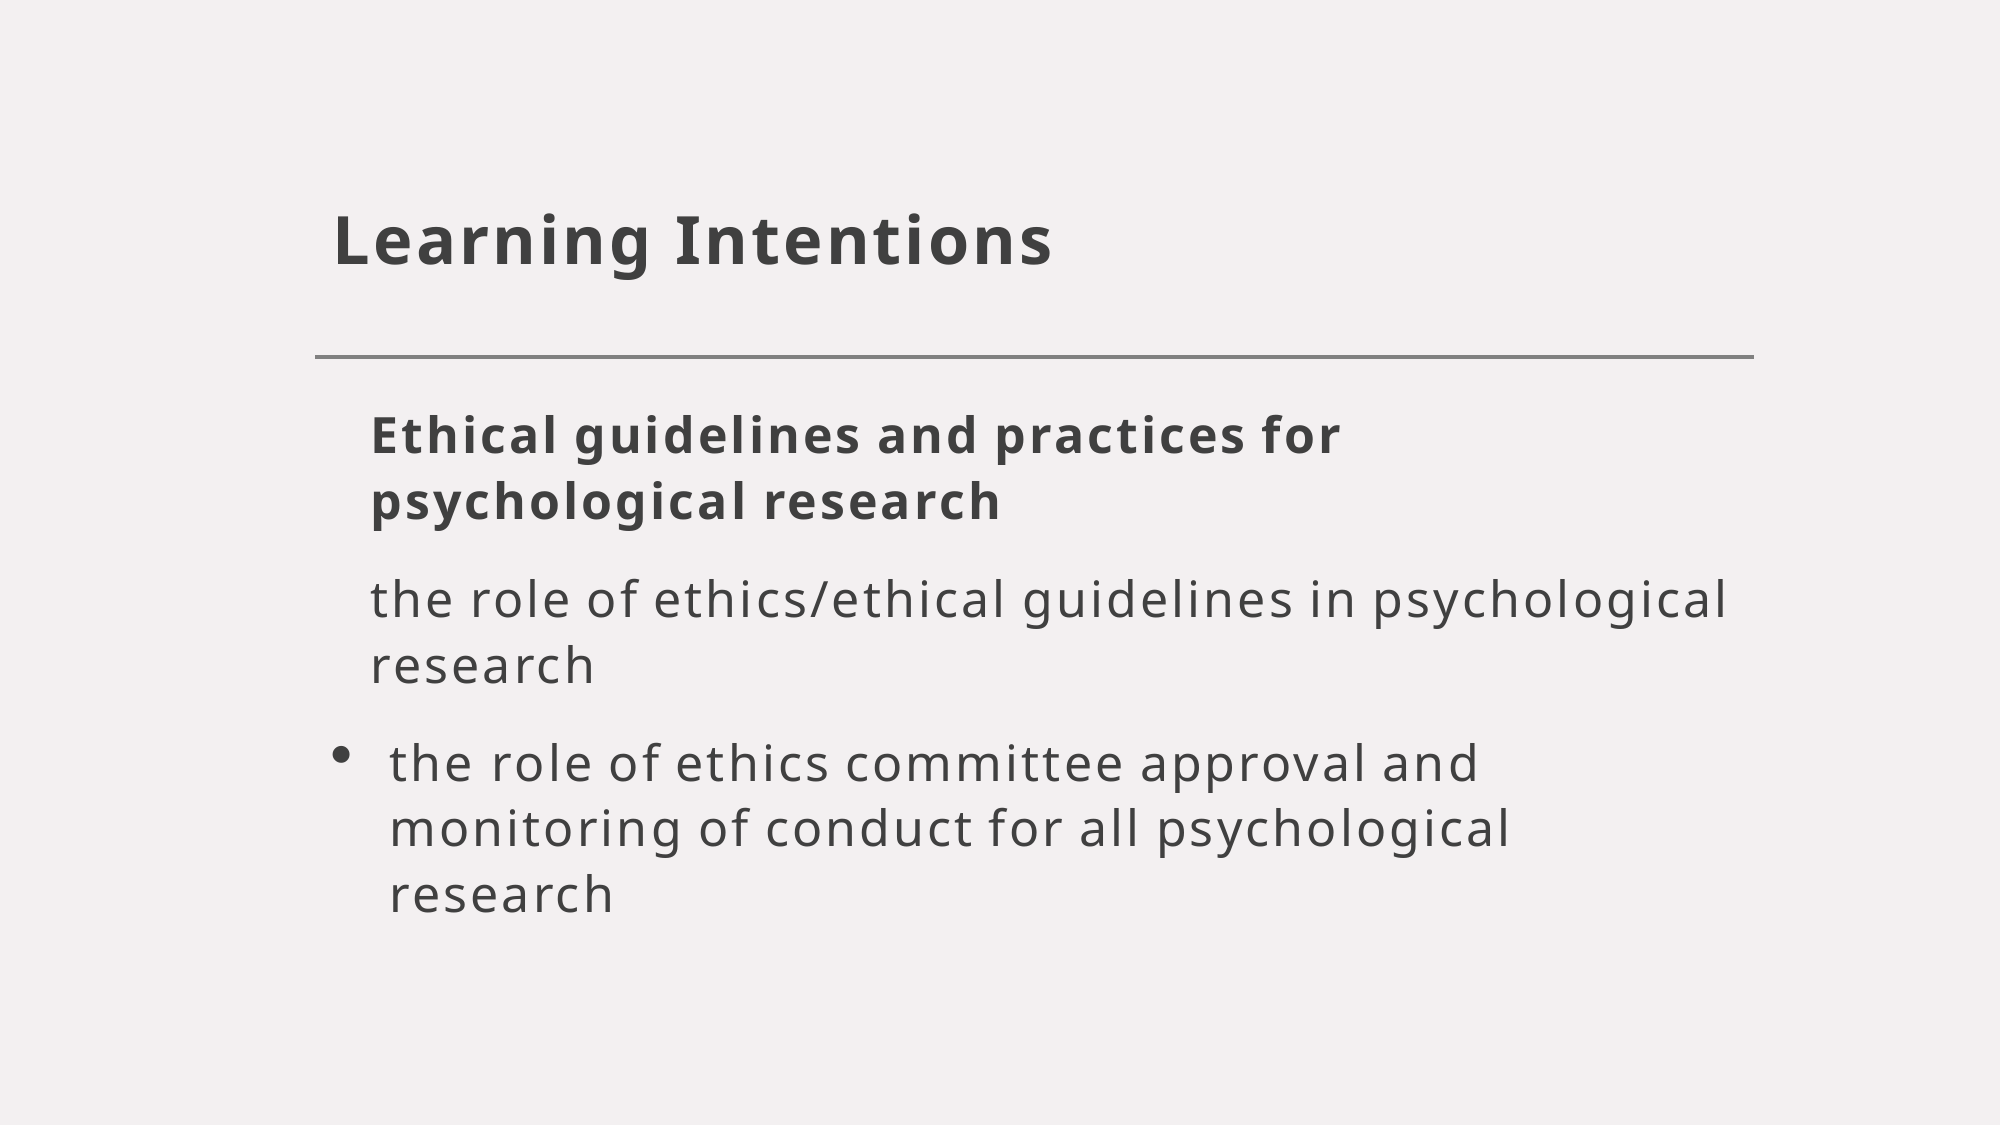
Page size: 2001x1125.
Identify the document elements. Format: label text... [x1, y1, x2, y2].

title Learning Intentions [315, 72, 1754, 294]
list Ethical guidelines and practices for psychological research the role of ethics/ethical guidelines in psychological research the role of ethics committee approval and monitoring of conduct for all psychological research [315, 379, 1754, 979]
